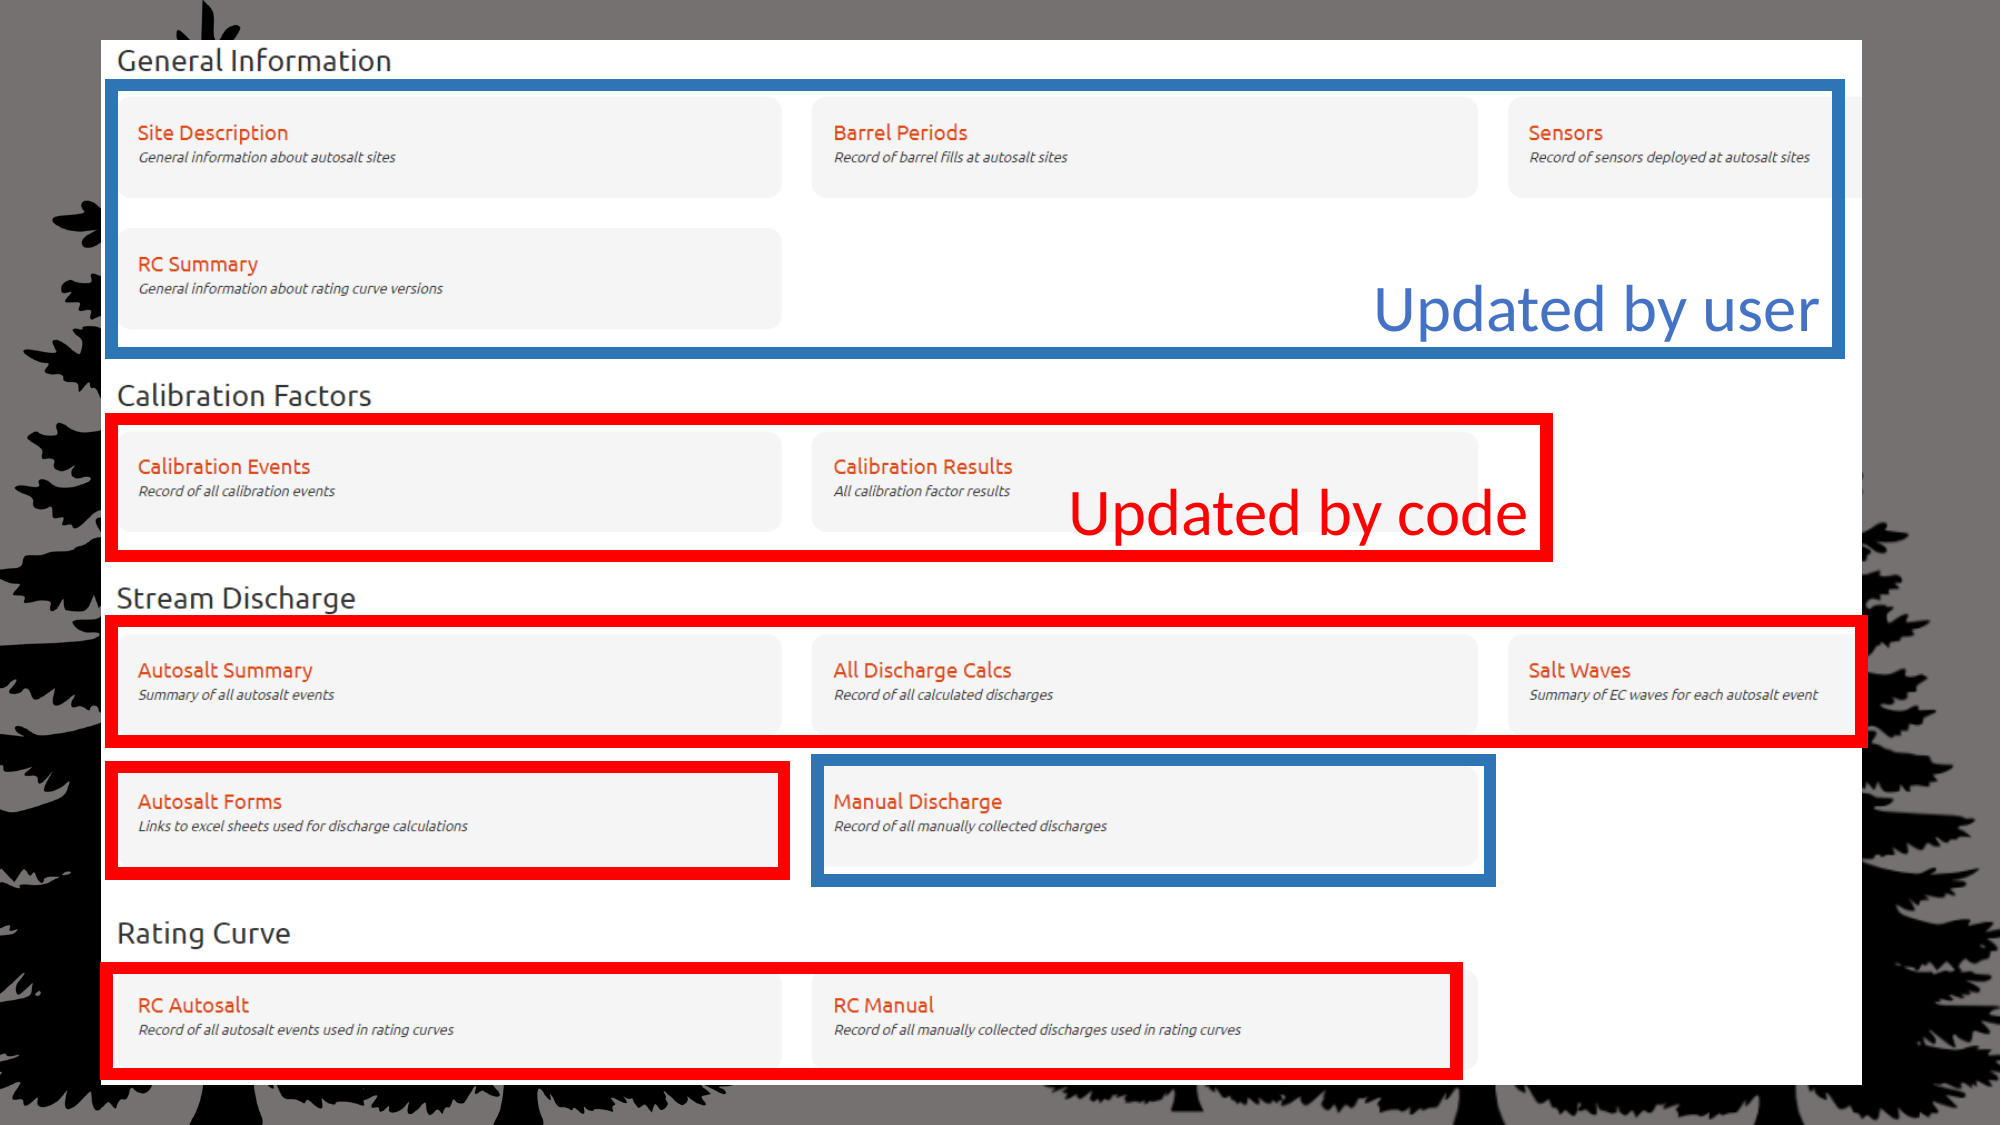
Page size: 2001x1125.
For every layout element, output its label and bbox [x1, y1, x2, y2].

text_box [106, 419, 1862, 1075]
text_box [111, 84, 1839, 419]
picture [0, 0, 2000, 1125]
